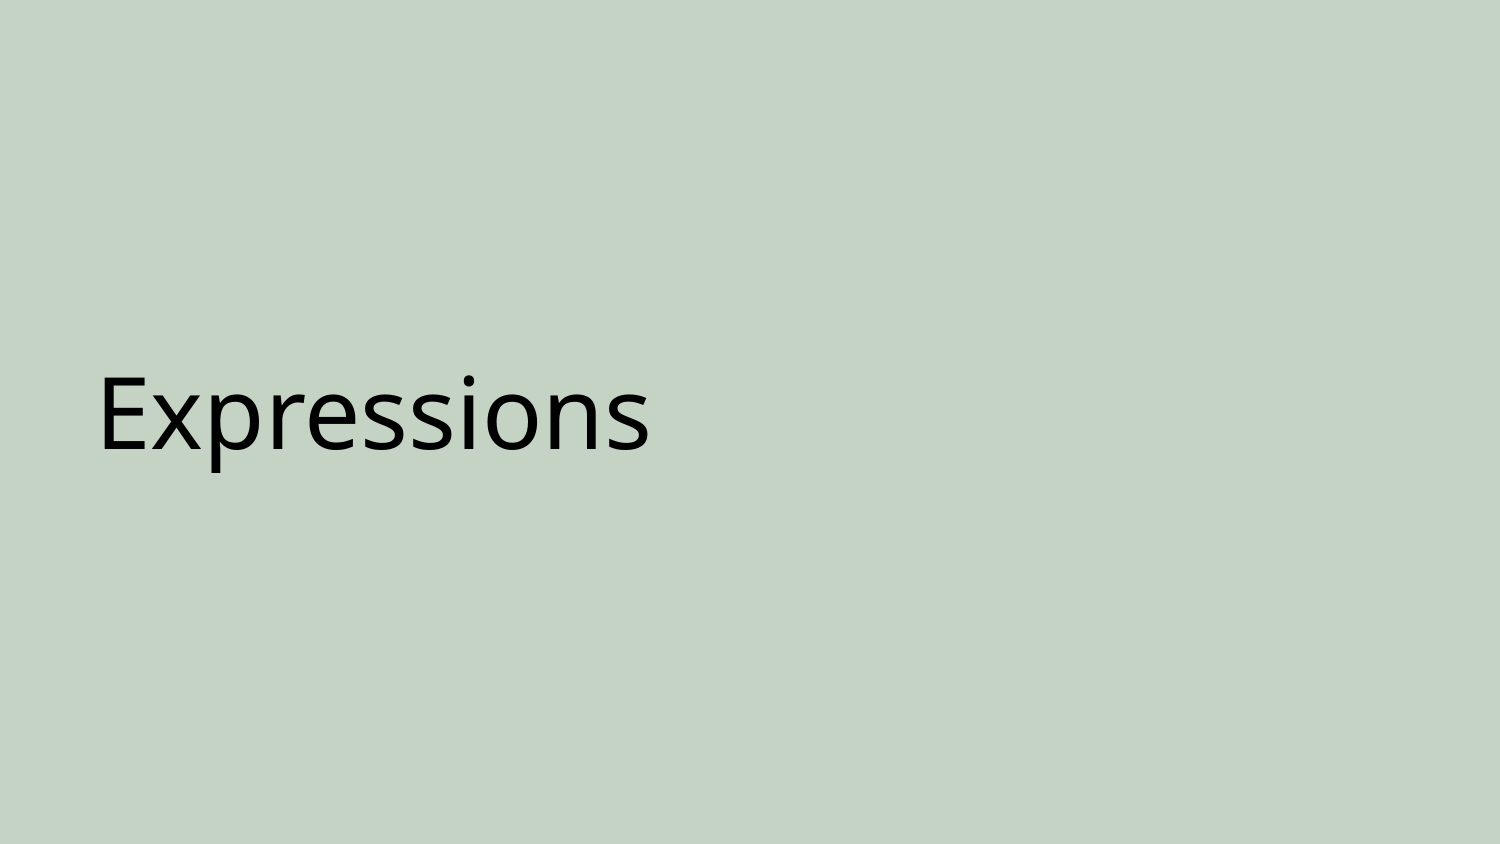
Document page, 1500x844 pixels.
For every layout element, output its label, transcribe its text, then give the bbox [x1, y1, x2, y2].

title Expressions [79, 73, 1126, 746]
